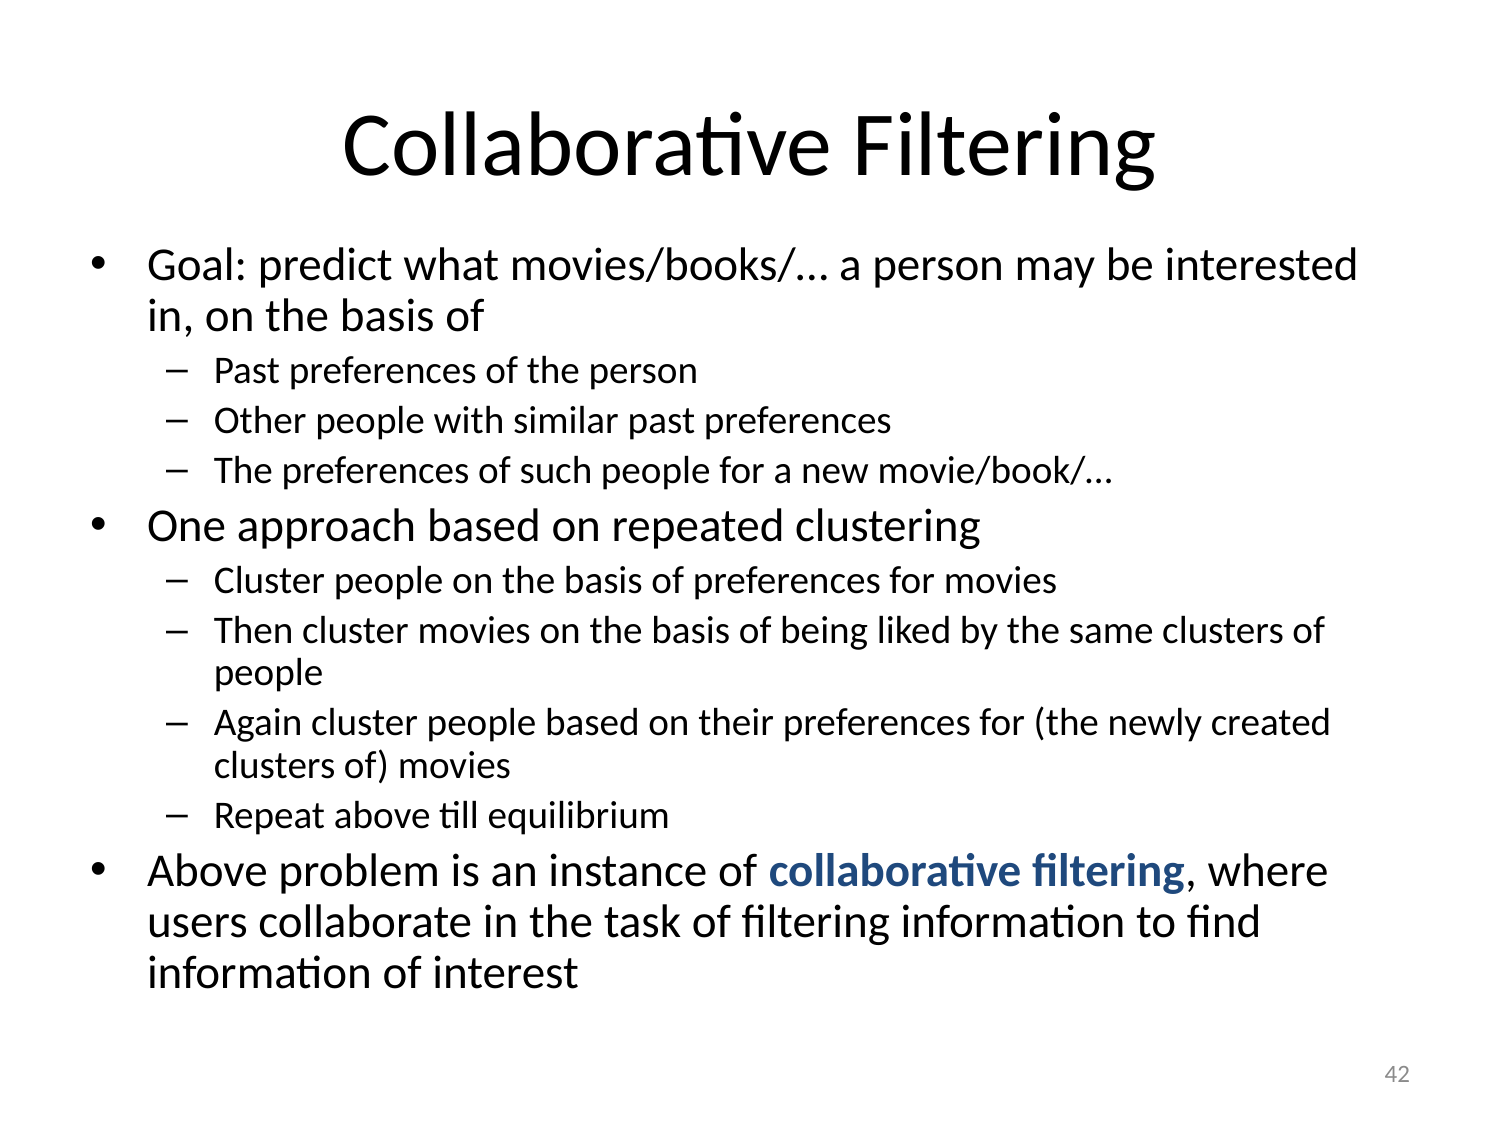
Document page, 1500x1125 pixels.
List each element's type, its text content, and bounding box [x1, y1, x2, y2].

title Collaborative Filtering [75, 45, 1425, 232]
slide_number 42 [1074, 1042, 1425, 1103]
list Goal: predict what movies/books/… a person may be interested in, on the basis of Past preferences of the person Other people with similar past preferences The preferences of such people for a new movie/book/… One approach based on repeated clustering Cluster people on the basis of preferences for movies Then cluster movies on the basis of being liked by the same clusters of people Again cluster people based on their preferences for (the newly created clusters of) movies Repeat above till equilibrium Above problem is an instance of collaborative filtering, where users collaborate in the task of filtering information to find information of interest [75, 232, 1425, 1013]
